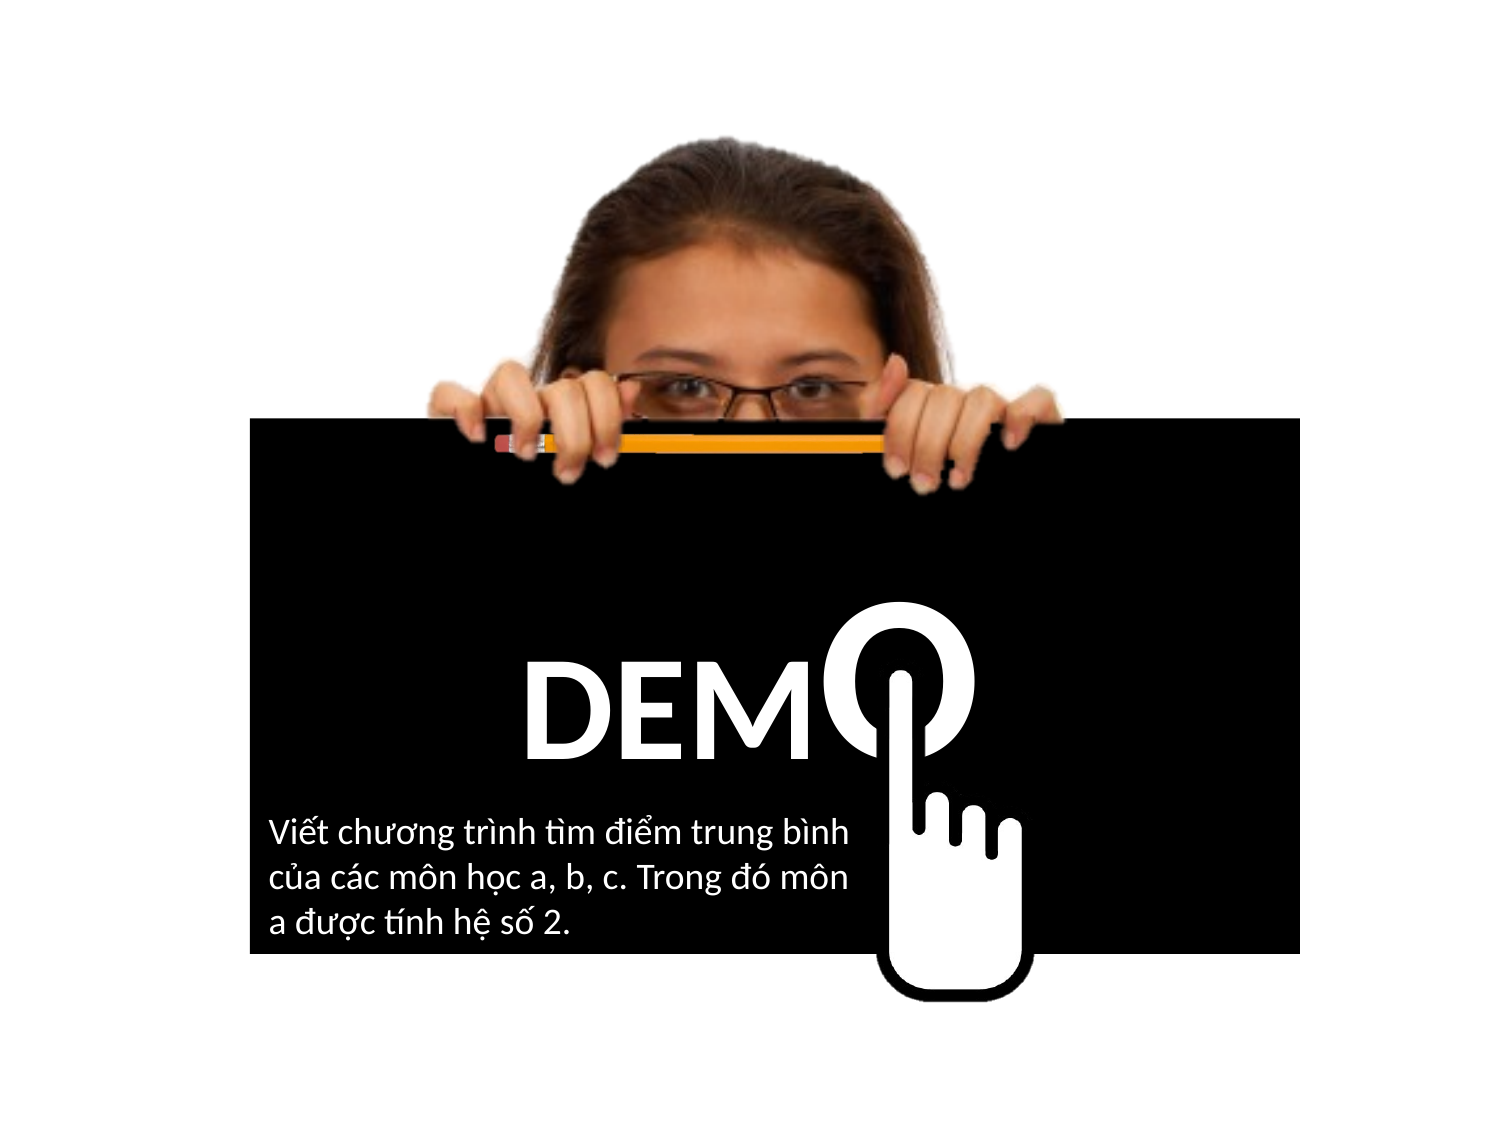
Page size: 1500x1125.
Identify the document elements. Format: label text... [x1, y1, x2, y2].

picture [740, 585, 1170, 1015]
picture [316, 99, 1209, 564]
text_box Viết chương trình tìm điểm trung bình của các môn học a, b, c. Trong đó môn a được tính hệ số 2. [253, 799, 875, 950]
